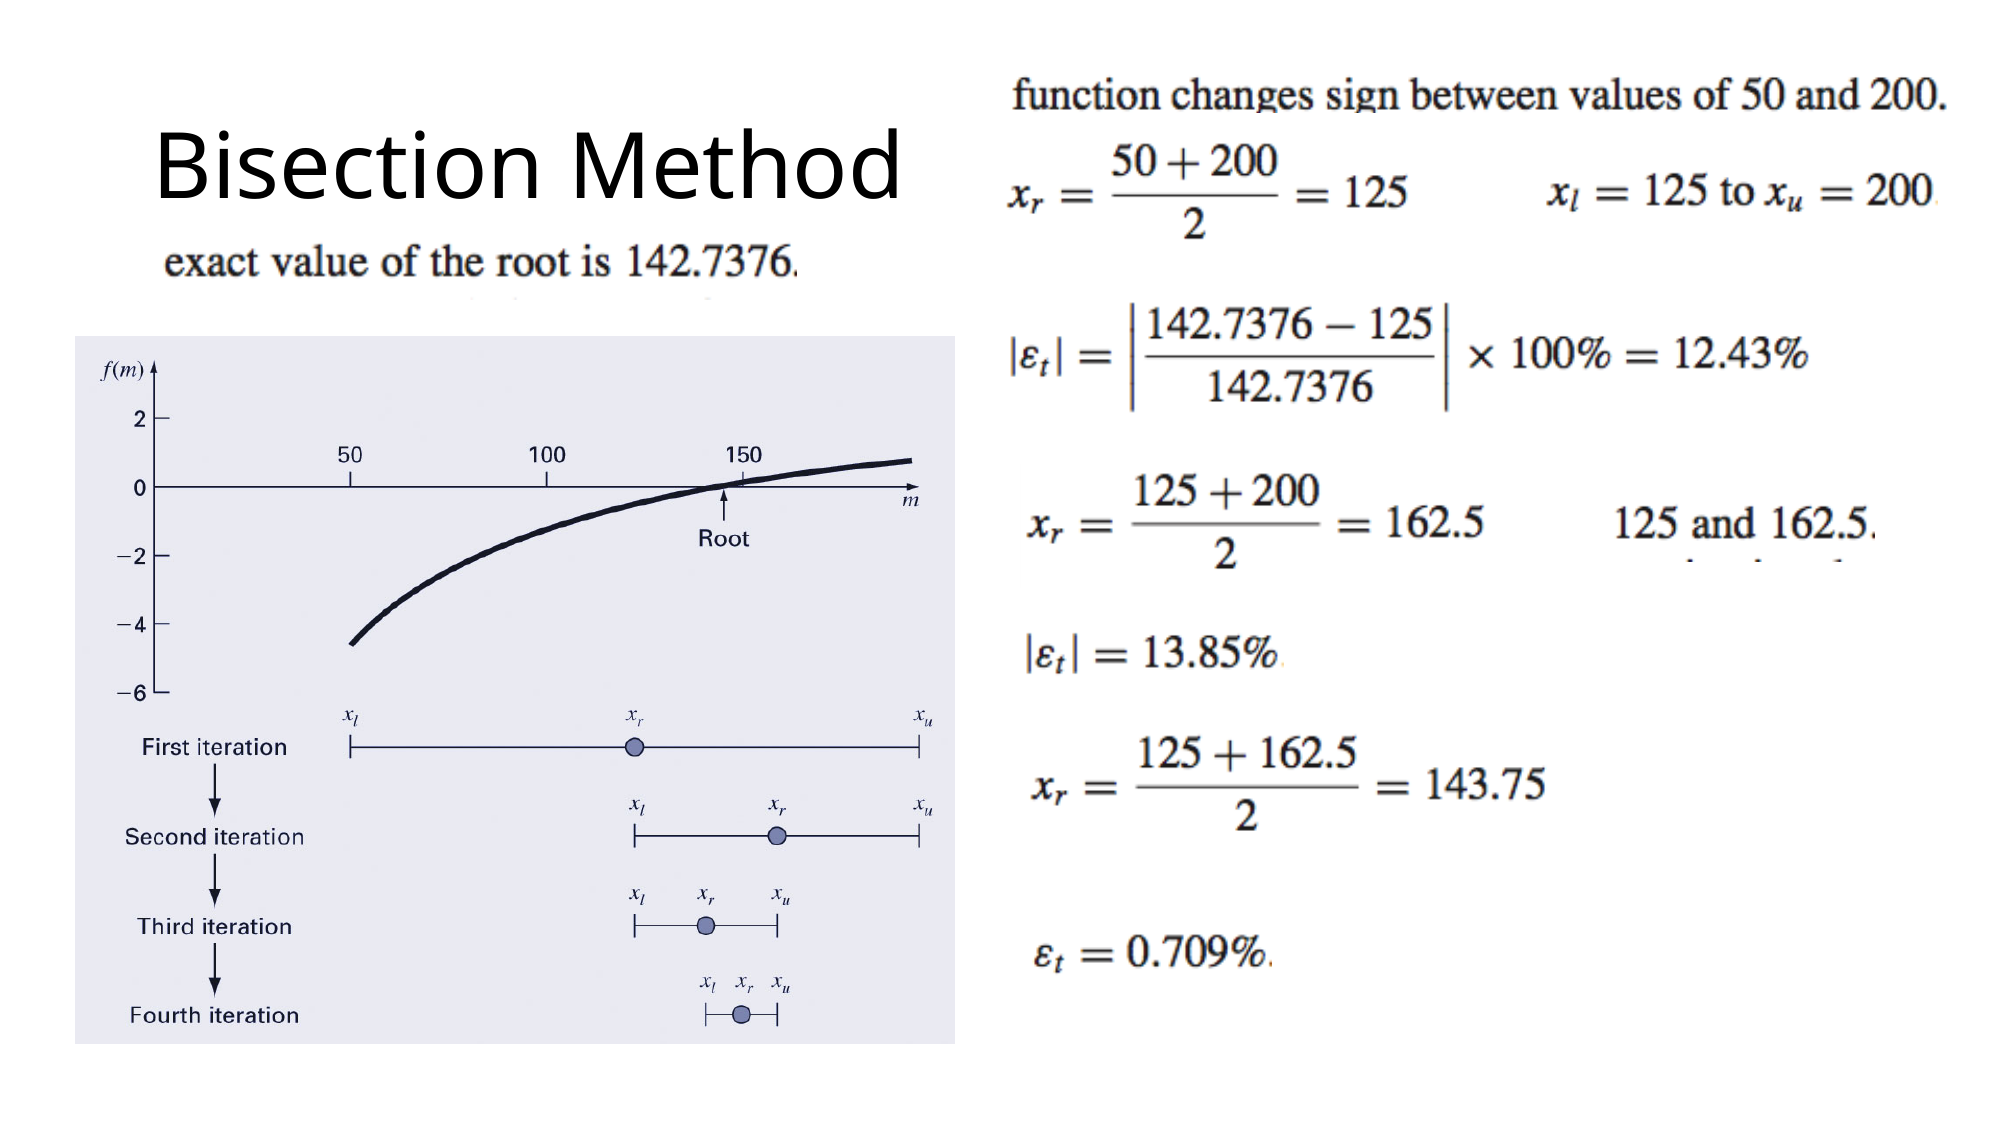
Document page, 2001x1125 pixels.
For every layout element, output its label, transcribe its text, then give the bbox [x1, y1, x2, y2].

picture [989, 59, 1951, 446]
title Bisection Method [137, 59, 1007, 278]
title Bisection Method [1479, 129, 1863, 278]
picture [75, 336, 955, 1044]
picture [1019, 464, 1499, 588]
picture [1607, 490, 1875, 562]
picture [1545, 159, 1938, 229]
picture [1019, 720, 1570, 854]
picture [1031, 925, 1272, 988]
picture [1019, 617, 1284, 691]
picture [160, 230, 797, 300]
